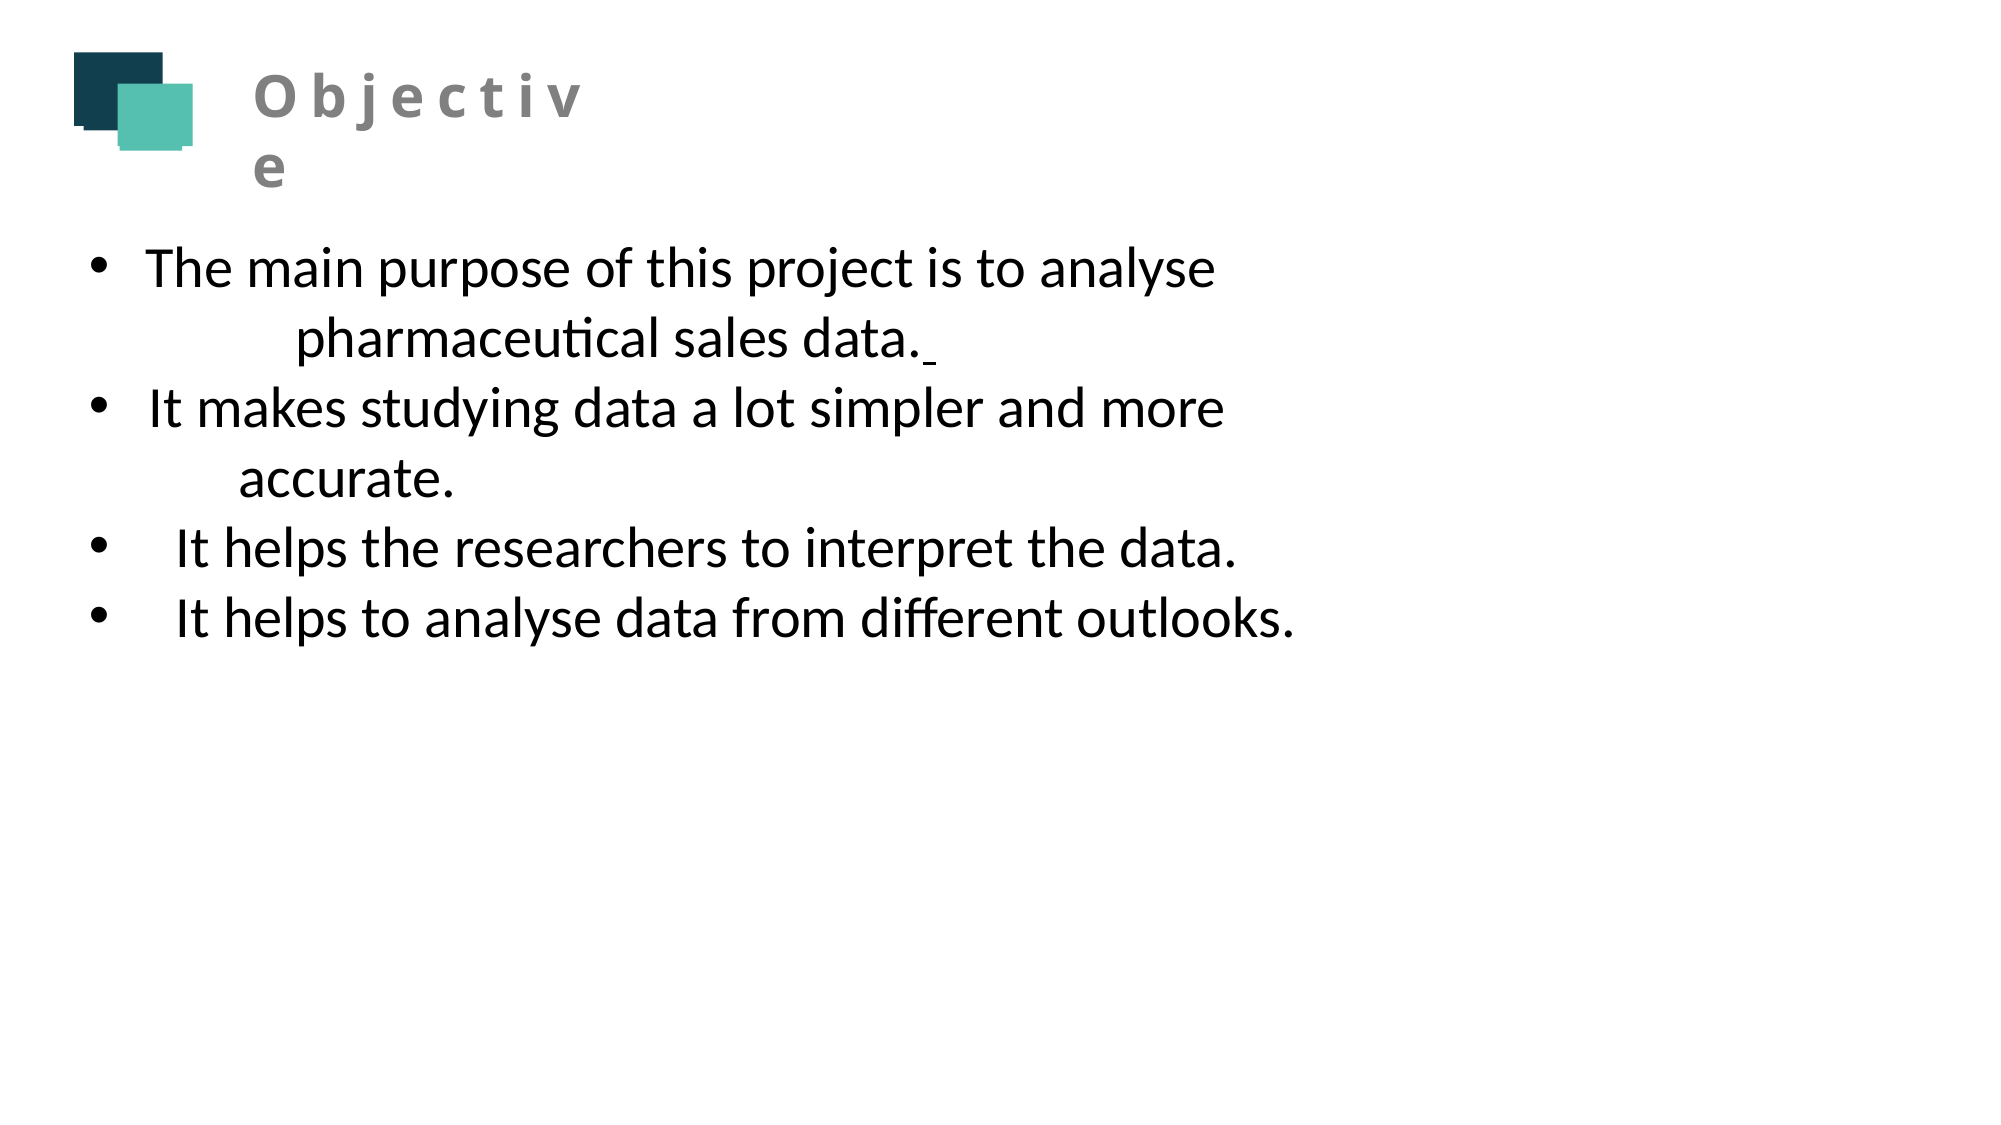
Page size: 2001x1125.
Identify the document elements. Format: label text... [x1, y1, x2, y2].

text_box The main purpose of this project is to analyse pharmaceutical sales data. It makes studying data a lot simpler and more accurate. It helps the researchers to interpret the data. It helps to analyse data from different outlooks. [74, 222, 1417, 657]
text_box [74, 52, 620, 147]
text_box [83, 147, 183, 151]
